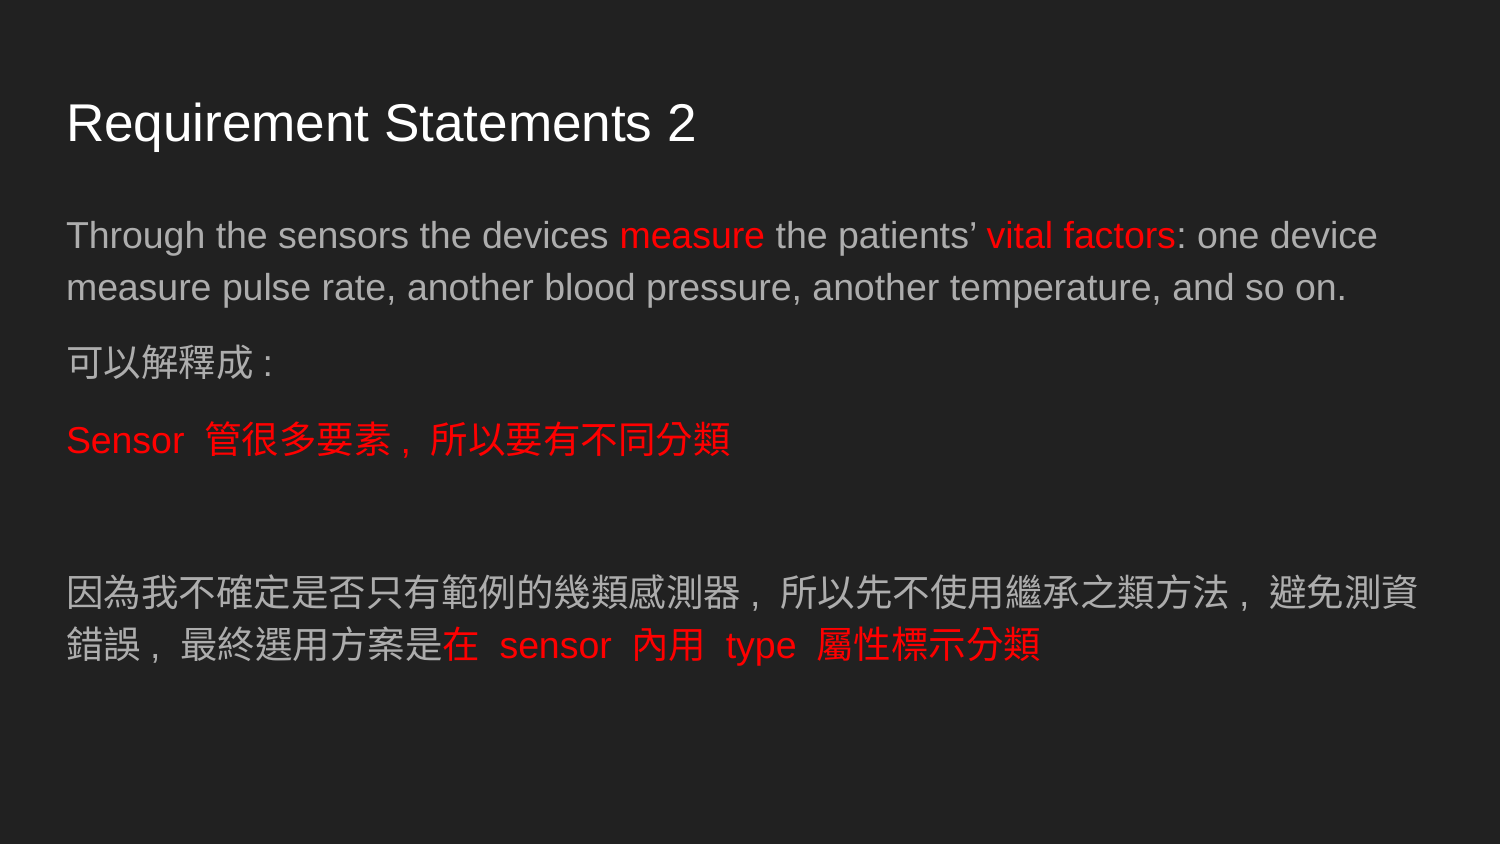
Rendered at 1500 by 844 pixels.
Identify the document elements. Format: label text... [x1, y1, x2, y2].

list Through the sensors the devices measure the patients’ vital factors: one device measure pulse rate, another blood pressure, another temperature, and so on. 可以解釋成: Sensor 管很多要素, 所以要有不同分類 因為我不確定是否只有範例的幾類感測器, 所以先不使用繼承之類方法, 避免測資錯誤, 最終選用方案是在 sensor 內用 type 屬性標示分類 [51, 189, 1449, 810]
title Requirement Statements 2 [51, 72, 1449, 167]
